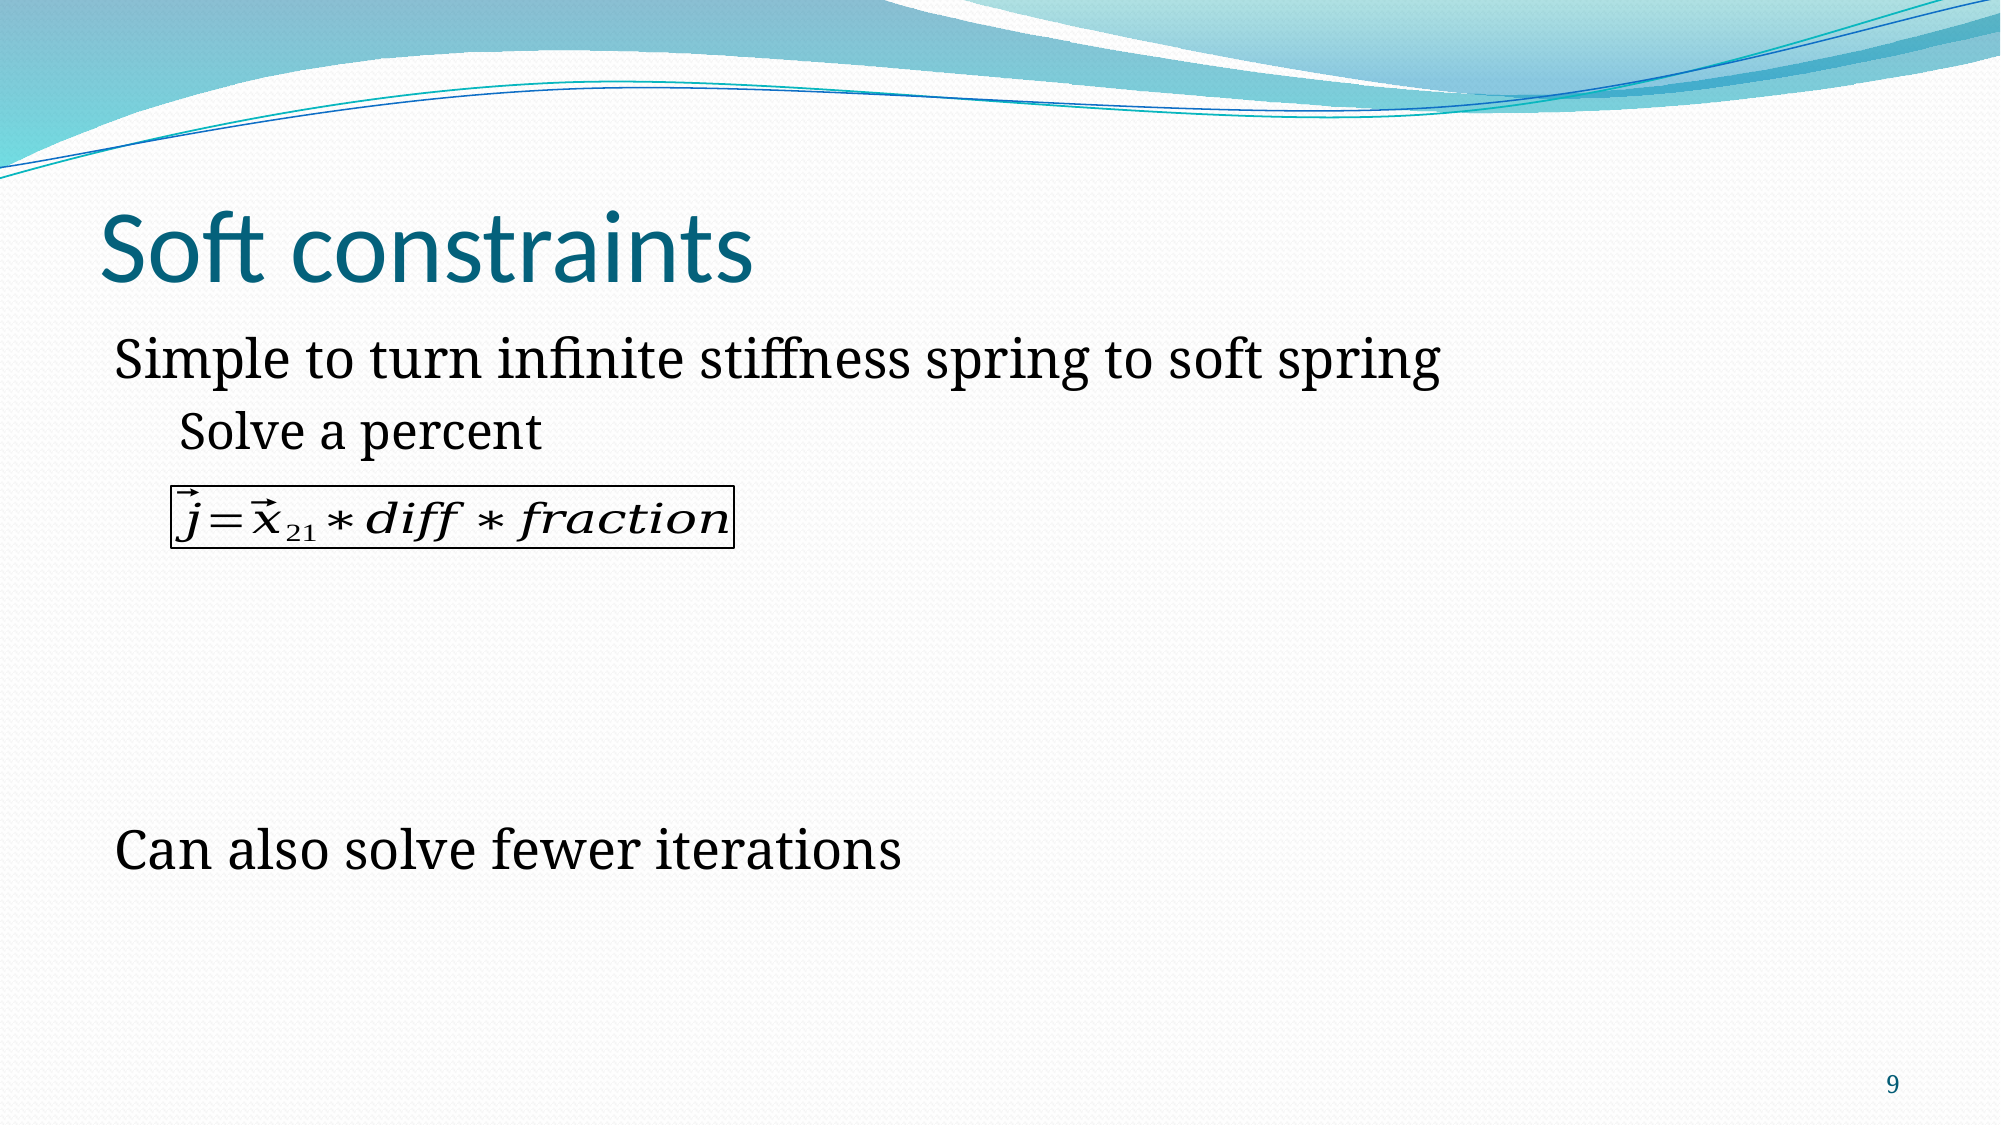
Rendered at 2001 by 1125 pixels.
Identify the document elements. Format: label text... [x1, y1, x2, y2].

list Simple to turn infinite stiffness spring to soft spring Solve a percent Can also solve fewer iterations [99, 317, 1900, 1038]
title Soft constraints [99, 115, 1900, 303]
slide_number 9 [1733, 1042, 1900, 1103]
